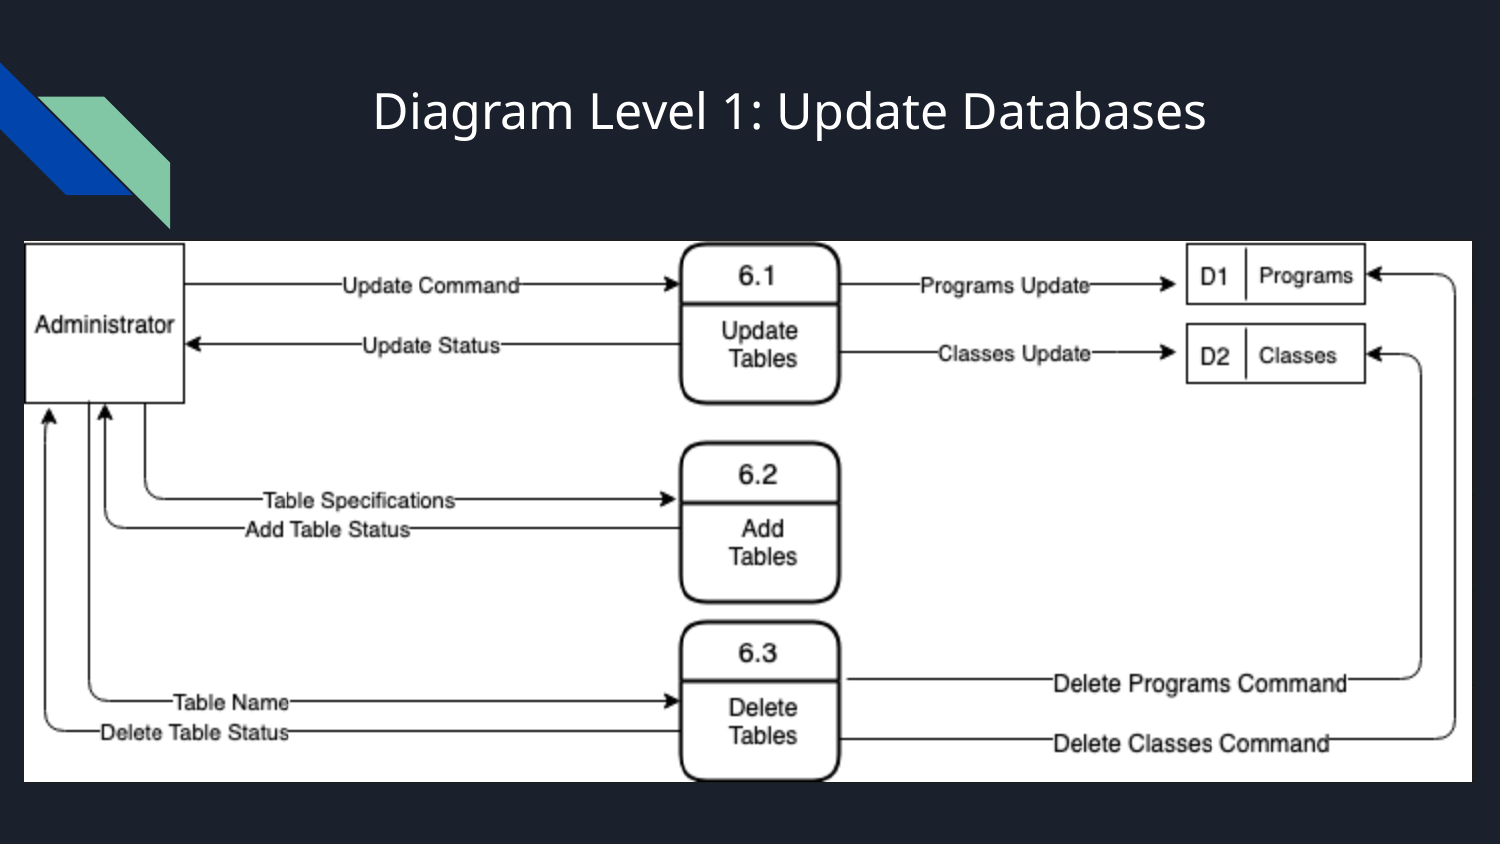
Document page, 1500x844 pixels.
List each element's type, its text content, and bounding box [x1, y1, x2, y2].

picture [24, 239, 1476, 784]
title Diagram Level 1: Update Databases [212, 64, 1368, 215]
